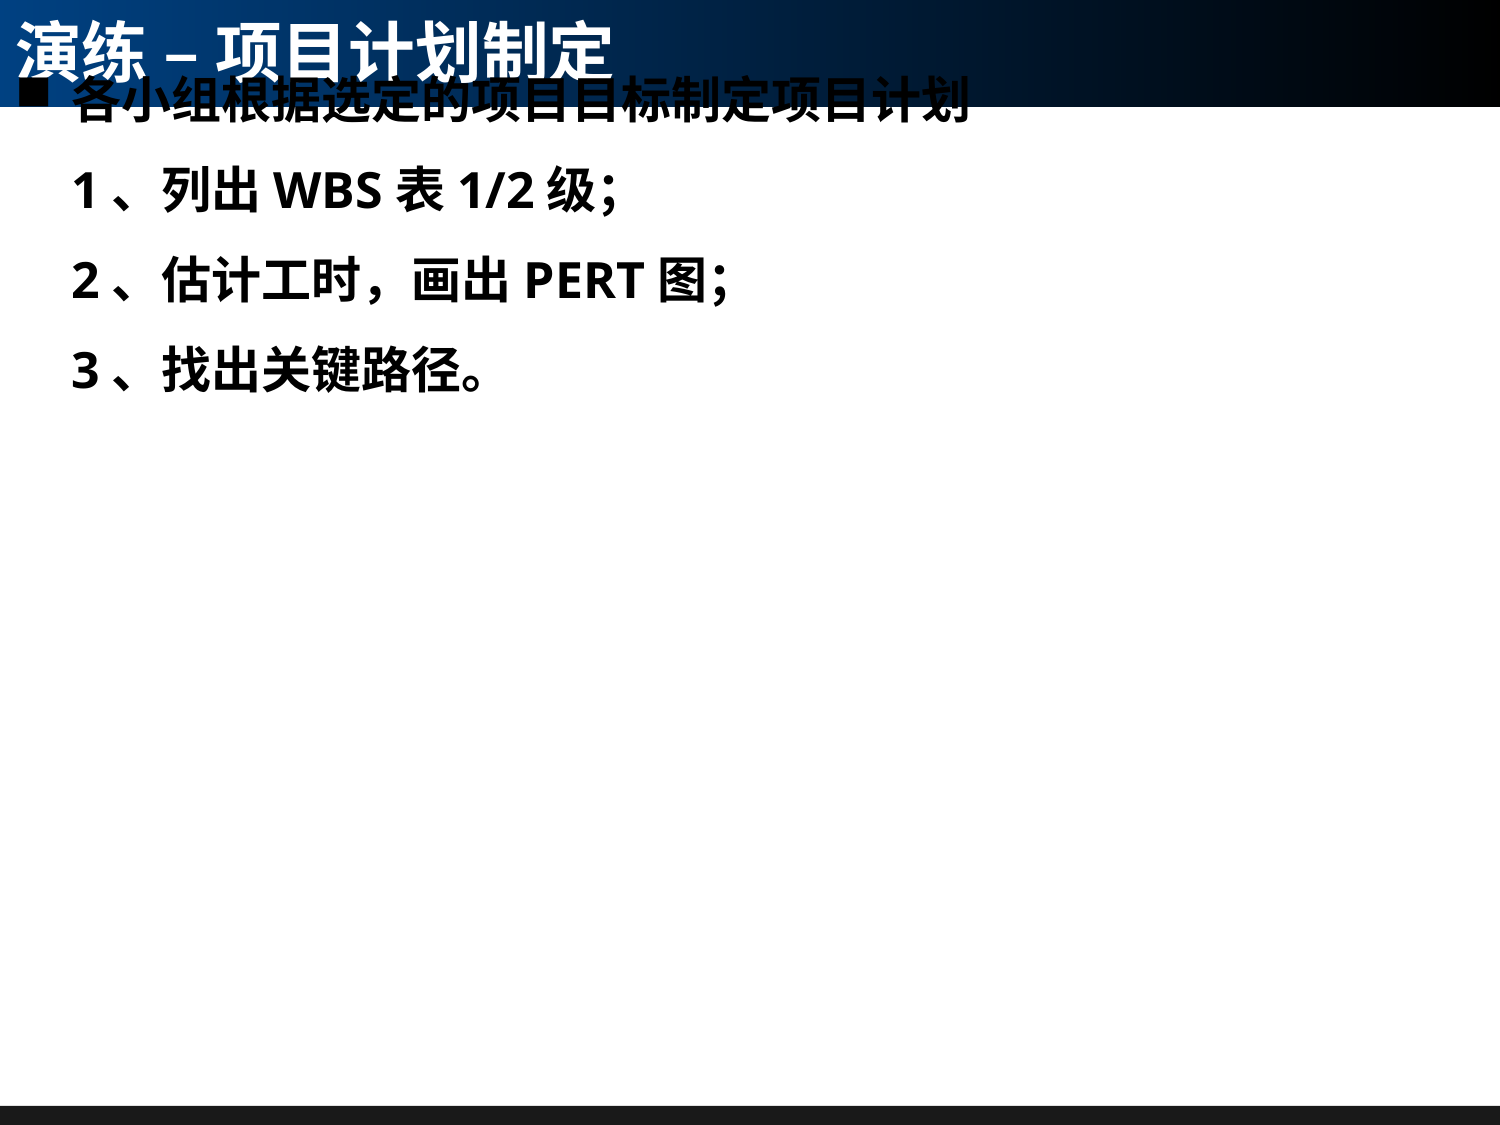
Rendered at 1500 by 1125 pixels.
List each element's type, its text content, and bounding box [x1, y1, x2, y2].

title 演练 – 项目计划制定 [0, 5, 861, 30]
list 各小组根据选定的项目目标制定项目计划 1、列出WBS表1/2级； 2、估计工时，画出PERT图； 3、找出关键路径。 [0, 30, 1500, 1043]
